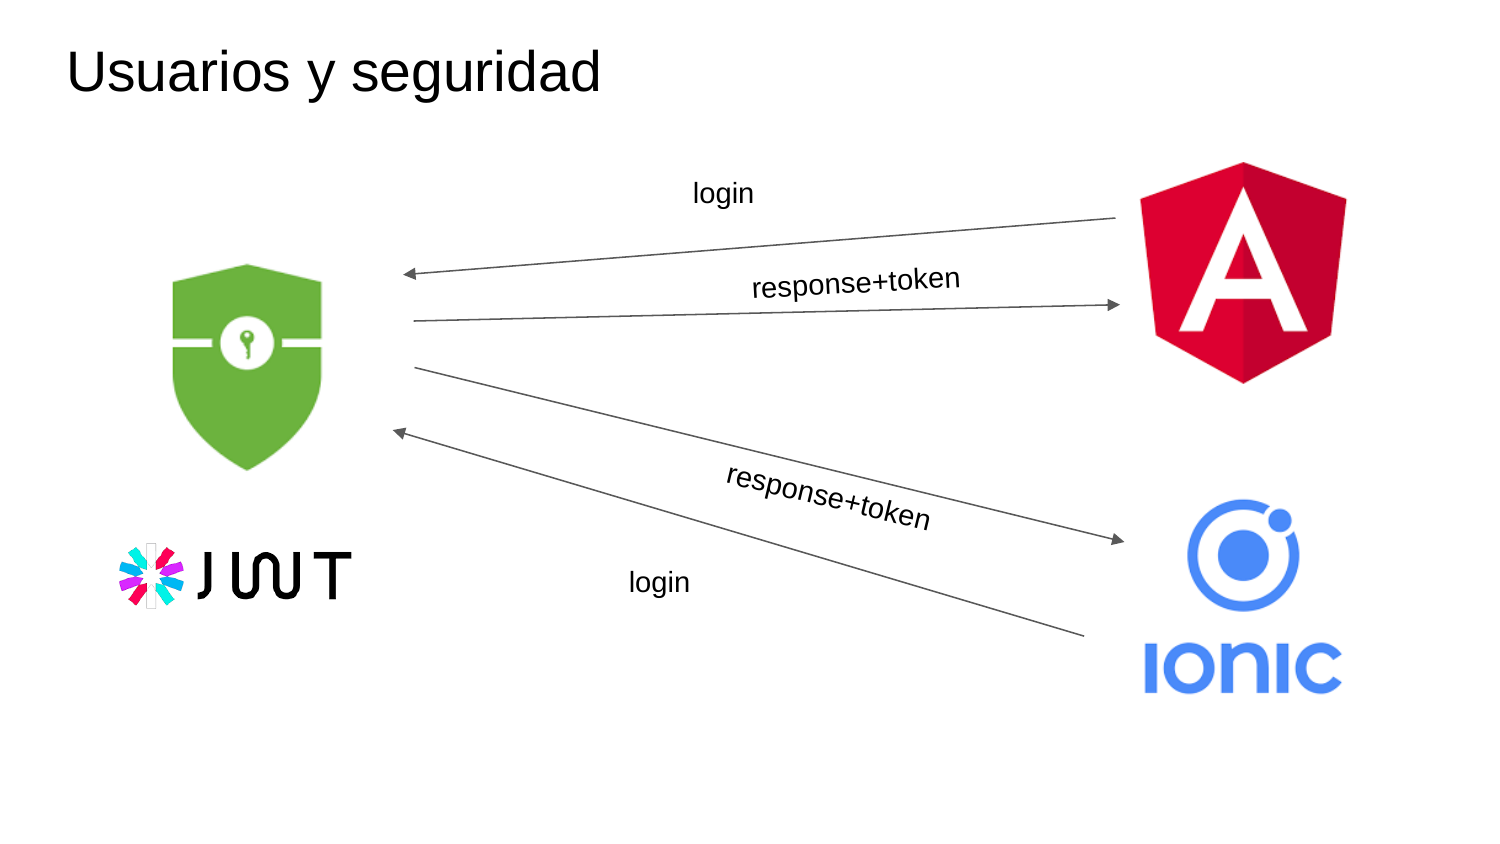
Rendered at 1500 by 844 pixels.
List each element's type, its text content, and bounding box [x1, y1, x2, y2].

text_box response+token [736, 283, 1027, 303]
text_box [402, 217, 1116, 275]
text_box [392, 429, 1085, 637]
picture [1105, 458, 1382, 735]
picture [1105, 129, 1382, 406]
picture [79, 199, 415, 655]
title Usuarios y seguridad [51, 25, 1449, 120]
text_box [413, 304, 1121, 322]
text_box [414, 367, 1125, 543]
text_box login [677, 159, 799, 216]
